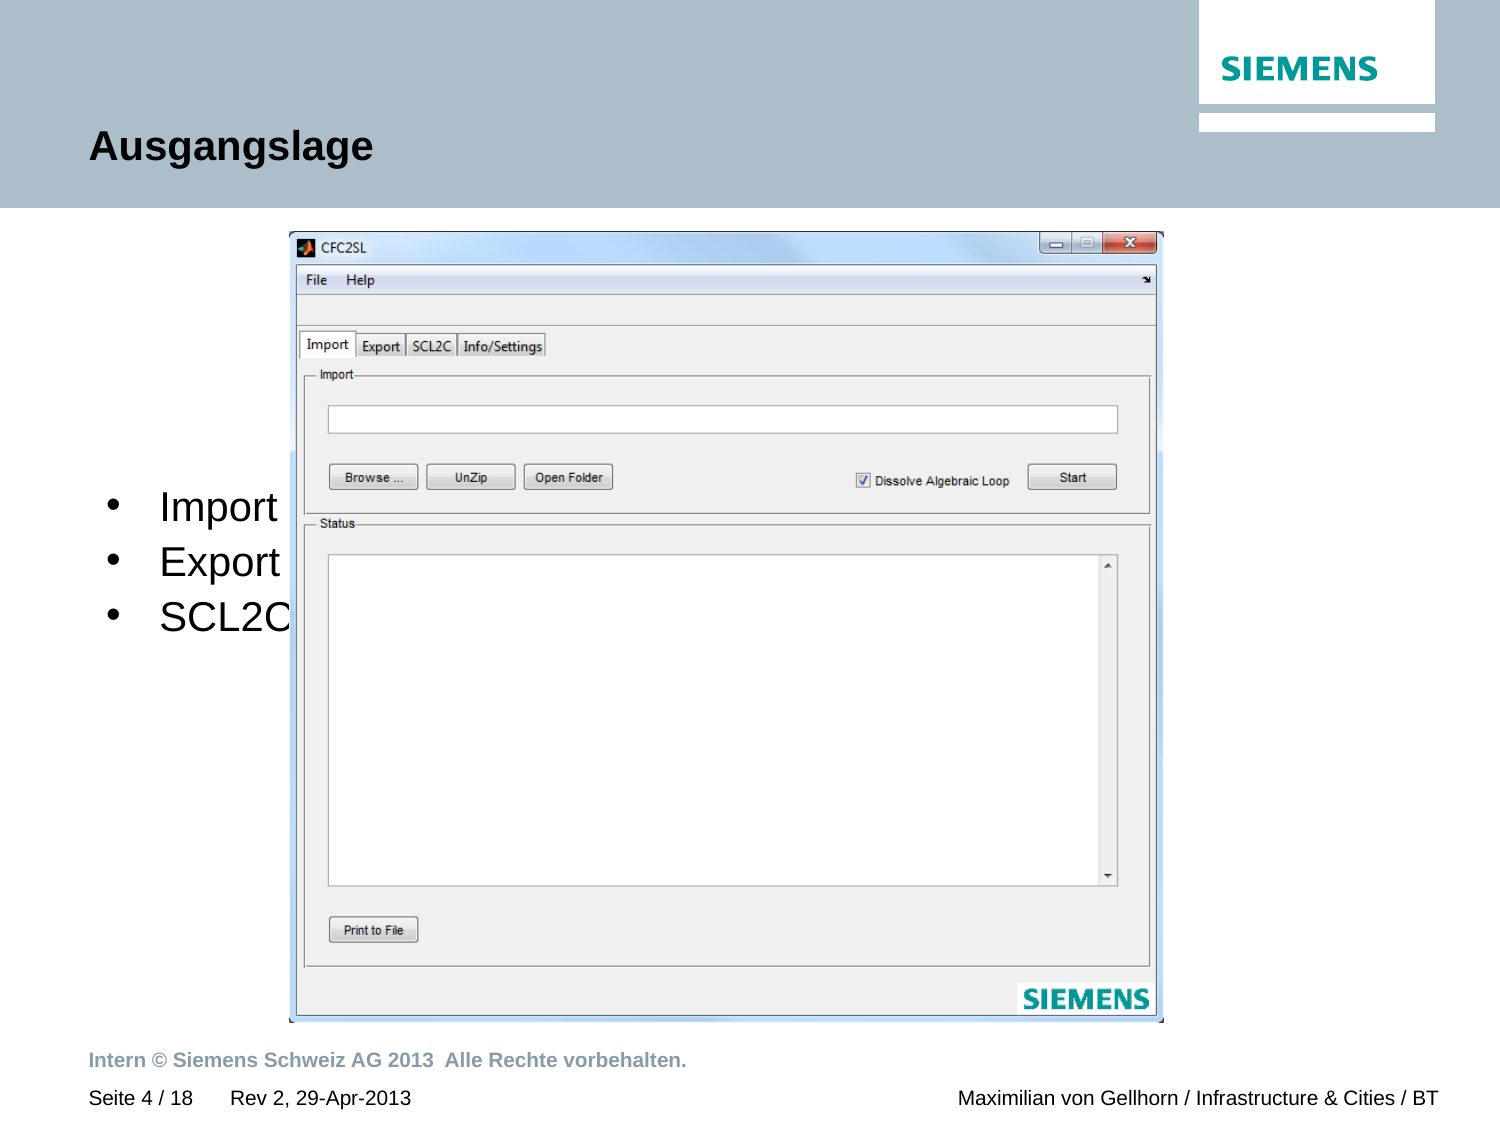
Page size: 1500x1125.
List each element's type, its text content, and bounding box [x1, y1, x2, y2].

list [288, 231, 1164, 1023]
list Import Export SCL2C [88, 231, 287, 1012]
title Ausgangslage [0, 0, 1500, 208]
